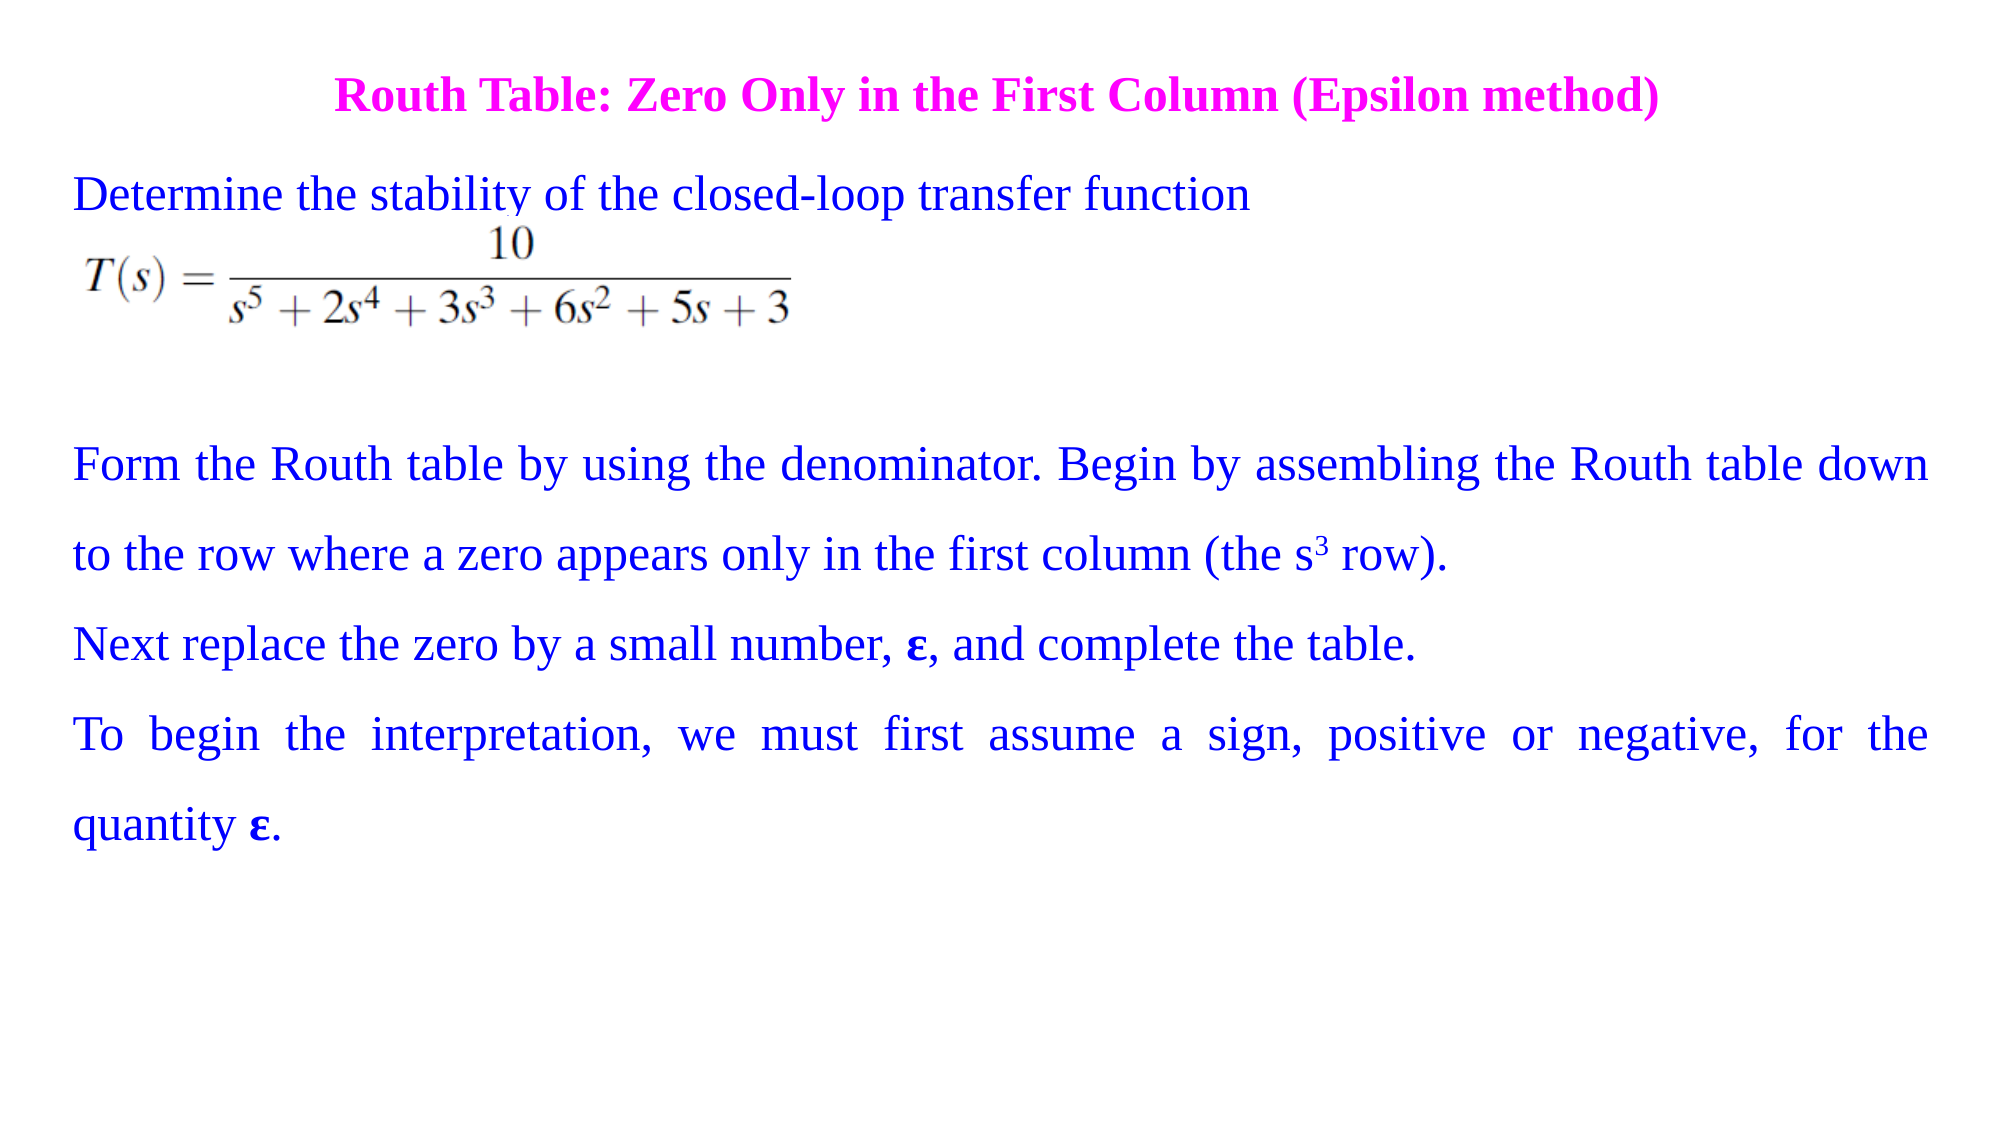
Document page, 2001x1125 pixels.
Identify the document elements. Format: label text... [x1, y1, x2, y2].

picture [70, 216, 792, 338]
text_box Routh Table: Zero Only in the First Column (Epsilon method) [89, 53, 1918, 123]
text_box Determine the stability of the closed-loop transfer function Form the Routh table by using the denominator. Begin by assembling the Routh table down to the row where a zero appears only in the first column (the s3 row). Next replace the zero by a small number, ε, and complete the table. To begin the interpretation, we must first assume a sign, positive or negative, for the quantity ε. [57, 123, 1946, 859]
